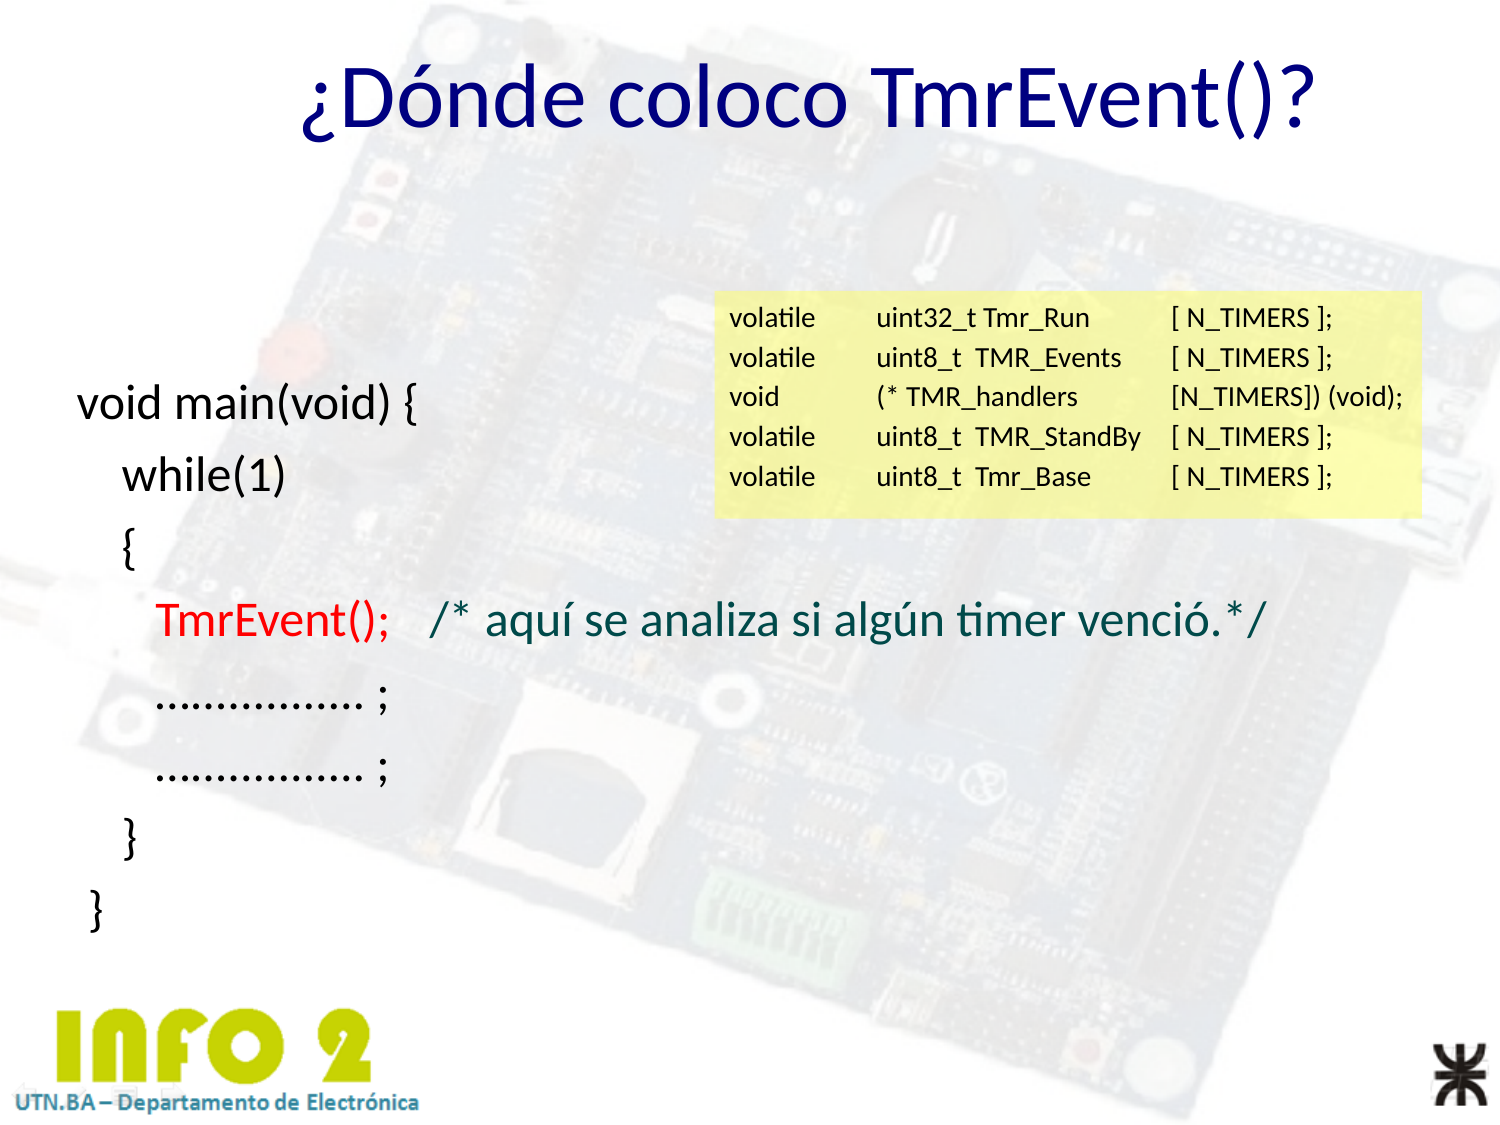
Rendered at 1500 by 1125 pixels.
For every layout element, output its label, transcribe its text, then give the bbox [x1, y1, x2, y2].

picture [0, 0, 1500, 1125]
text_box void main(void) { while(1) { TmrEvent(); /* aquí se analiza si algún timer venció.*/ ….............. ; ….............. ; } } [58, 361, 1465, 1081]
text_box volatile uint32_t Tmr_Run [ N_TIMERS ]; volatile uint8_t TMR_Events [ N_TIMERS ]; void (* TMR_handlers [N_TIMERS]) (void); volatile uint8_t TMR_StandBy [ N_TIMERS ]; volatile uint8_t Tmr_Base [ N_TIMERS ]; [714, 290, 1422, 519]
text_box ¿Dónde coloco TmrEvent()? [134, 21, 1484, 161]
